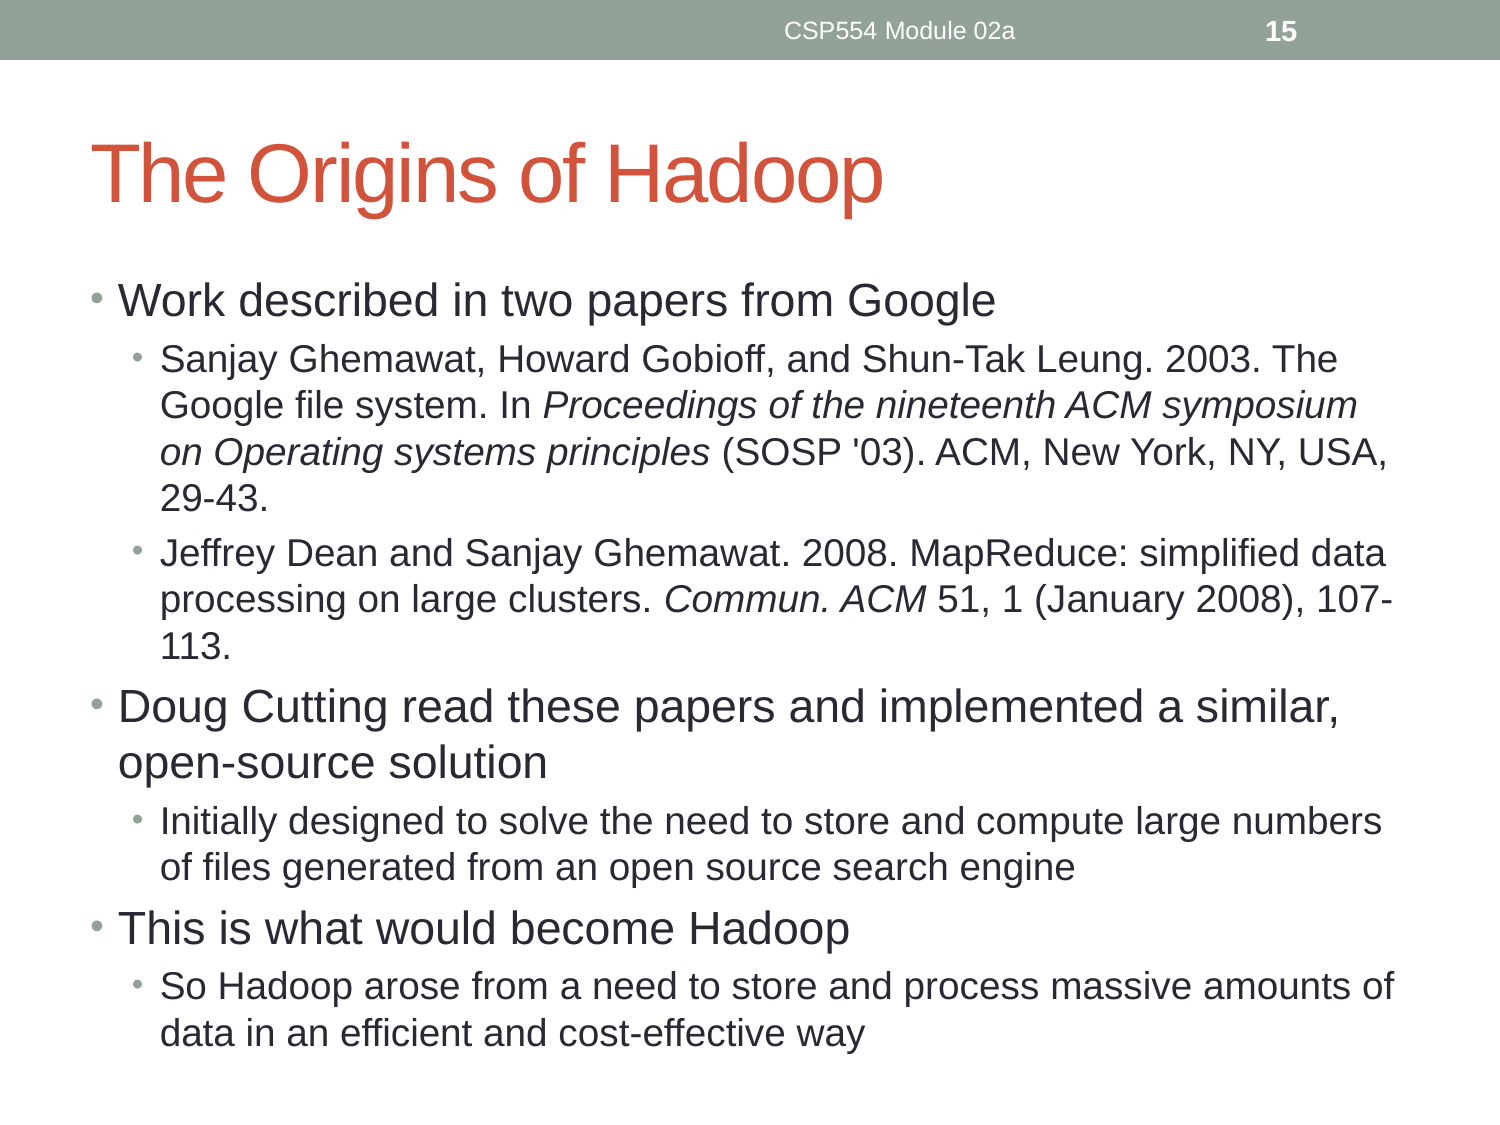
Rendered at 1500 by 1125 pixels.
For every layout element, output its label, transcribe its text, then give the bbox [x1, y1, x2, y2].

title The Origins of Hadoop [75, 87, 1425, 250]
list Work described in two papers from Google Sanjay Ghemawat, Howard Gobioff, and Shun-Tak Leung. 2003. The Google file system. In Proceedings of the nineteenth ACM symposium on Operating systems principles (SOSP '03). ACM, New York, NY, USA, 29-43. Jeffrey Dean and Sanjay Ghemawat. 2008. MapReduce: simplified data processing on large clusters. Commun. ACM 51, 1 (January 2008), 107-113. Doug Cutting read these papers and implemented a similar, open-source solution Initially designed to solve the need to store and compute large numbers of files generated from an open source search engine This is what would become Hadoop So Hadoop arose from a need to store and process massive amounts of data in an efficient and cost-effective way [75, 262, 1425, 1063]
slide_number 15 [1250, 3, 1425, 57]
footer CSP554 Module 02a [562, 3, 1238, 57]
